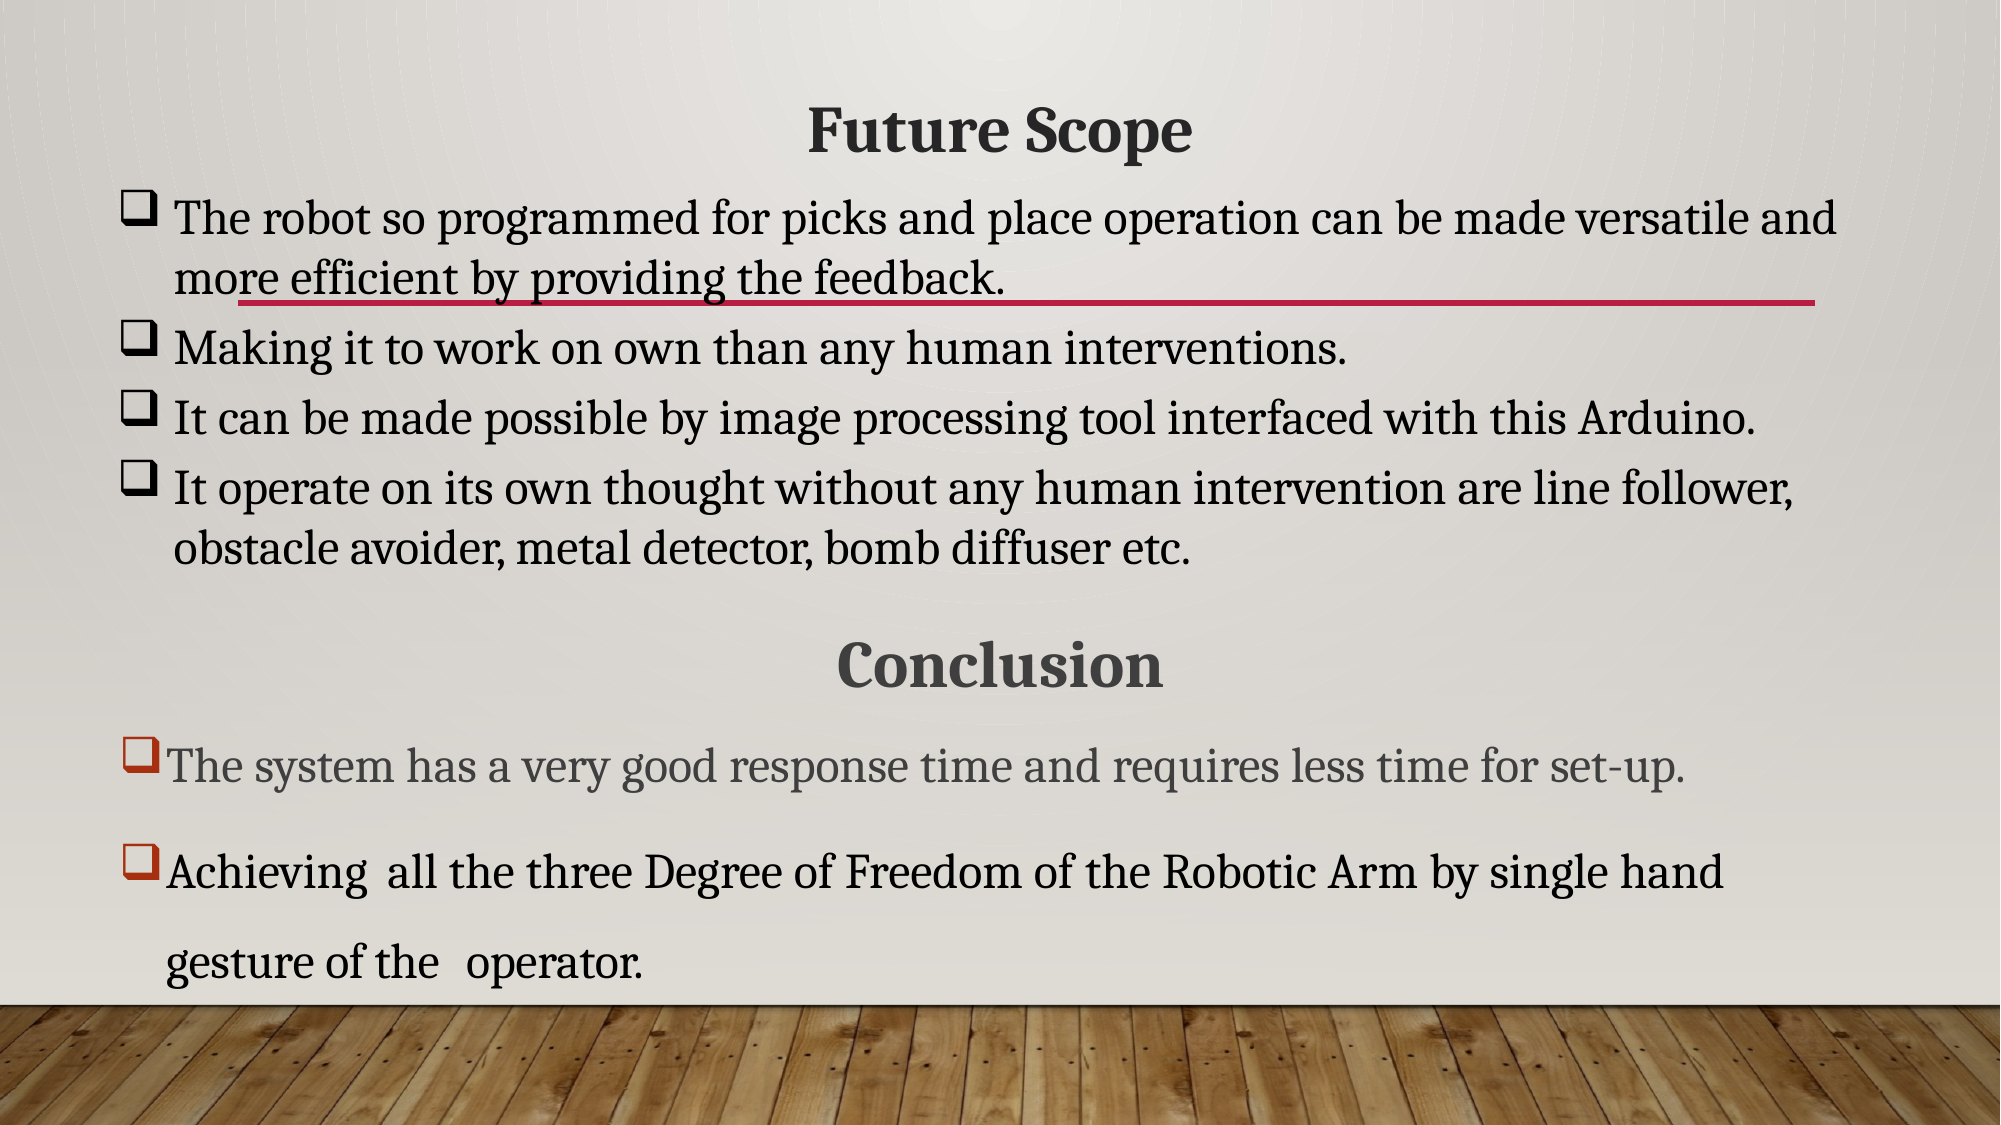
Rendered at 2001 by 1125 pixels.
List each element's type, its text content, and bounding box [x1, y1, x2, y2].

picture [0, 1005, 2000, 1125]
text_box The robot so programmed for picks and place operation can be made versatile and more efficient by providing the feedback. Making it to work on own than any human interventions. It can be made possible by image processing tool interfaced with this Arduino. It operate on its own thought without any human intervention are line follower, obstacle avoider, metal detector, bomb diffuser etc. Conclusion The system has a very good response time and requires less time for set-up. Achieving all the three Degree of Freedom of the Robotic Arm by single hand gesture of the operator. [117, 182, 1883, 989]
title Future Scope [117, 83, 1883, 182]
